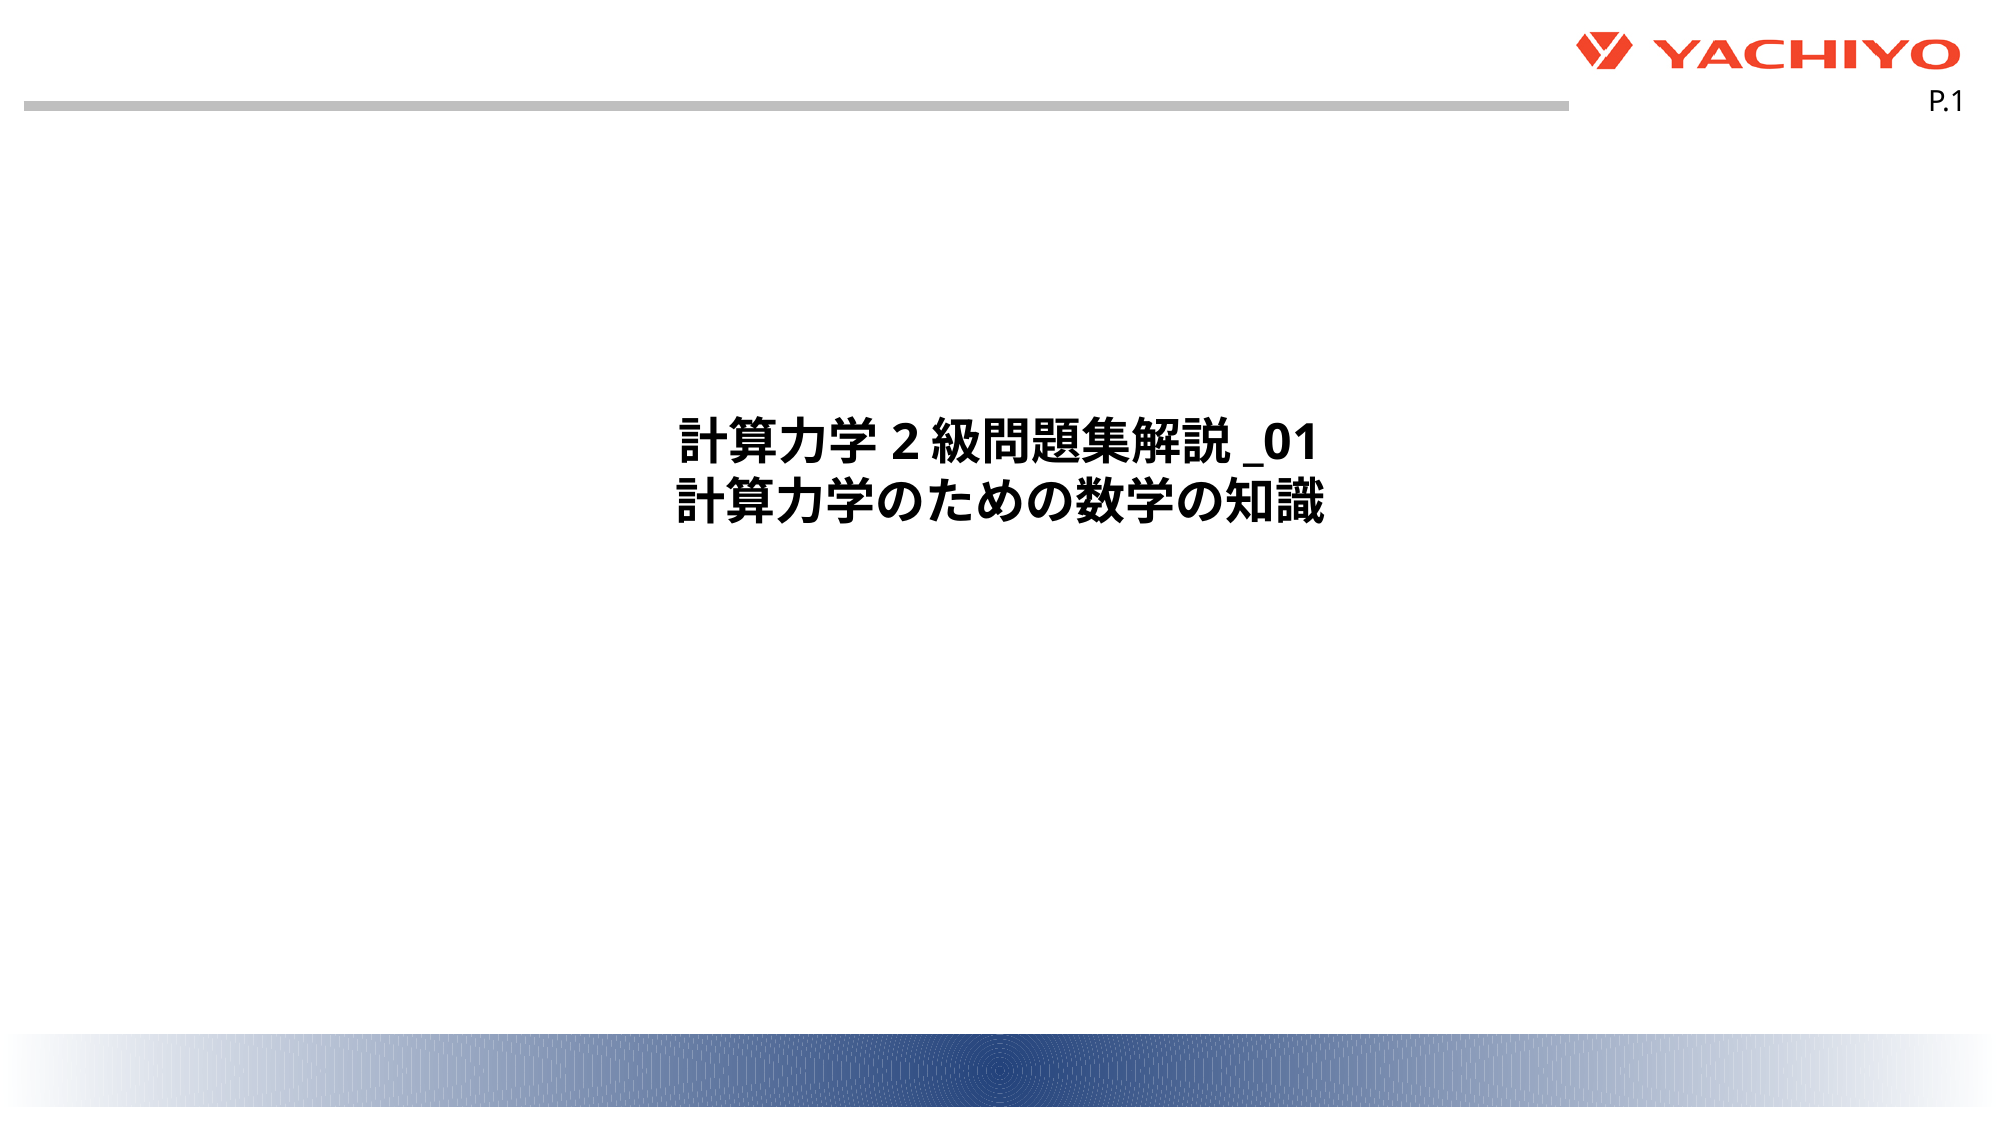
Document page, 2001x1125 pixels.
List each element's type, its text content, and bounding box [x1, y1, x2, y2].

title 計算力学2級問題集解説_01 計算力学のための数学の知識 [150, 349, 1850, 591]
